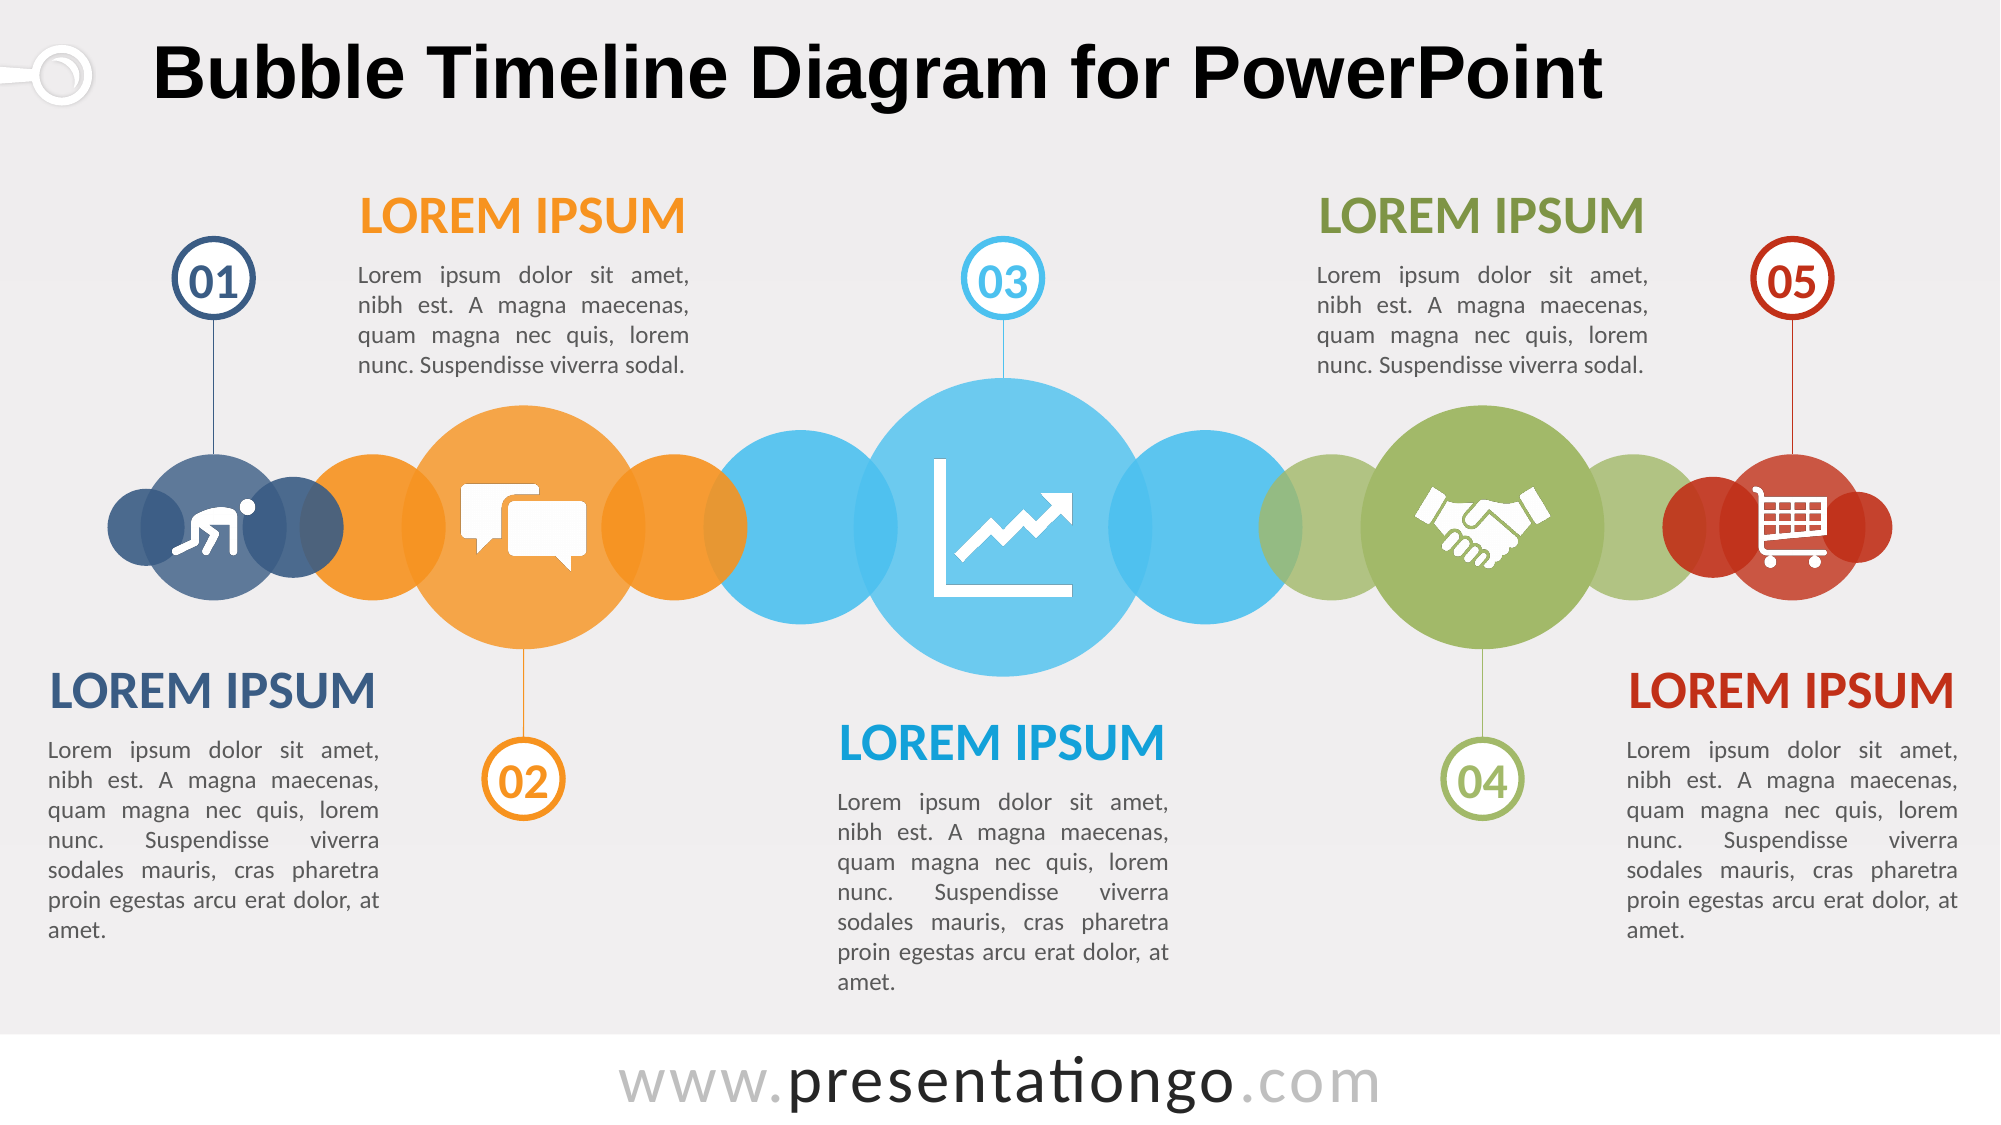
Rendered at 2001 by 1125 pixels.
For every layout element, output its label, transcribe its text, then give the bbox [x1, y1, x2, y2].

picture [905, 430, 1101, 625]
text_box 01 [173, 237, 254, 319]
text_box [401, 405, 646, 650]
text_box [1719, 454, 1866, 601]
text_box [271, 476, 344, 578]
text_box 04 [1442, 738, 1523, 819]
text_box 03 [962, 237, 1044, 319]
text_box 02 [483, 738, 564, 819]
text_box [631, 454, 748, 601]
title Bubble Timeline Diagram for PowerPoint [137, 26, 1863, 148]
text_box [140, 454, 287, 601]
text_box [356, 170, 691, 388]
text_box [1857, 491, 1893, 563]
text_box 05 [1752, 237, 1833, 319]
picture [1407, 452, 1558, 603]
text_box [1590, 454, 1691, 601]
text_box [836, 697, 1170, 1006]
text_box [1625, 646, 1959, 954]
picture [448, 452, 599, 603]
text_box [46, 646, 381, 954]
text_box [1136, 430, 1285, 625]
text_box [1315, 170, 1650, 388]
text_box [107, 488, 151, 566]
text_box [1662, 476, 1735, 578]
text_box [1258, 454, 1375, 601]
text_box [721, 430, 870, 625]
picture [1744, 478, 1841, 576]
text_box [315, 454, 416, 601]
text_box [1360, 405, 1605, 650]
picture [165, 478, 263, 576]
text_box [853, 378, 1153, 677]
